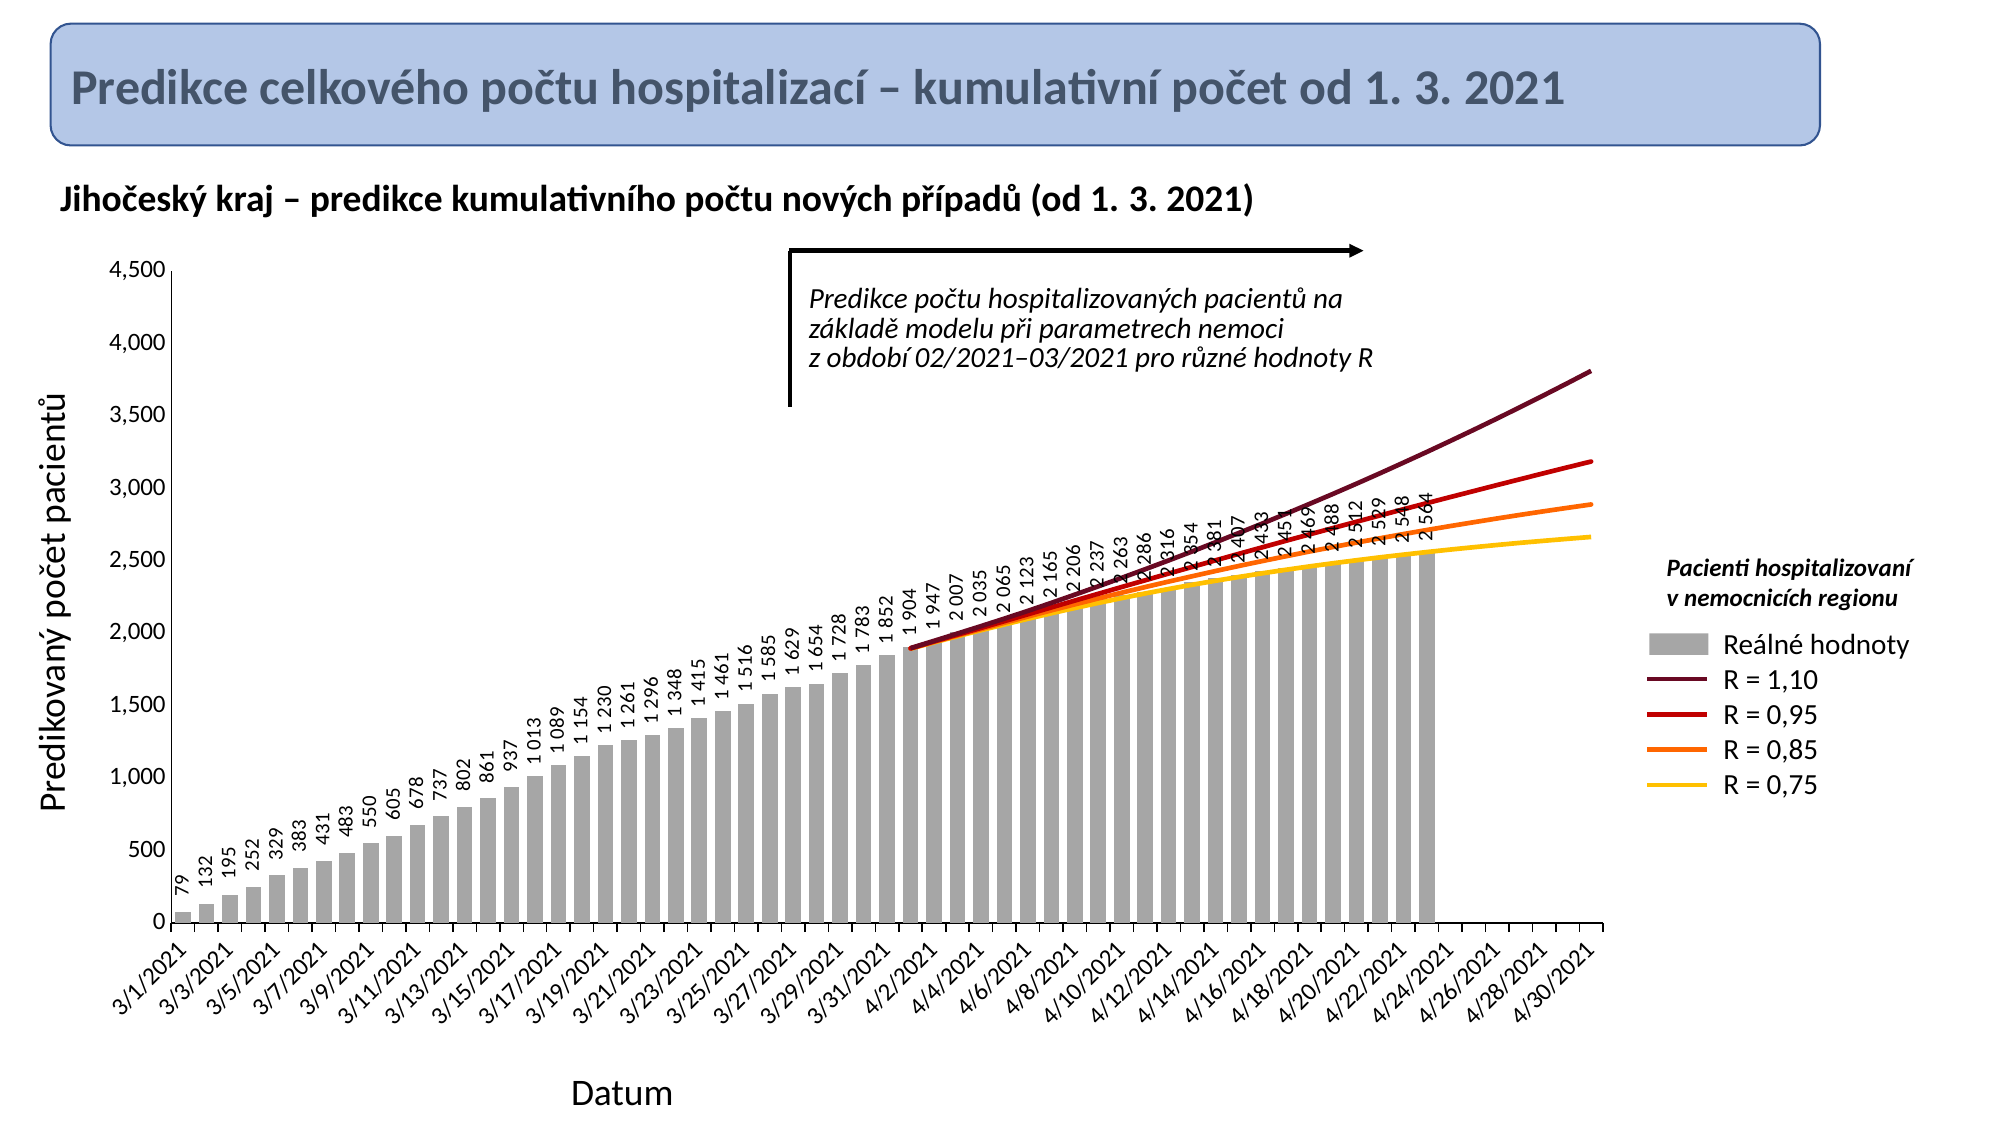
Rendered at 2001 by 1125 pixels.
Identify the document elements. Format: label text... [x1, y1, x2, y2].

text_box Predikovaný počet pacientů [19, 377, 63, 828]
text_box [1647, 618, 1960, 810]
chart [63, 245, 2000, 1067]
text_box Datum [556, 1067, 689, 1121]
text_box Jihočeský kraj – predikce kumulativního počtu nových případů (od 1. 3. 2021) [45, 167, 1474, 227]
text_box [788, 250, 1364, 407]
text_box Predikce celkového počtu hospitalizací – kumulativní počet od 1. 3. 2021 [49, 22, 1822, 147]
